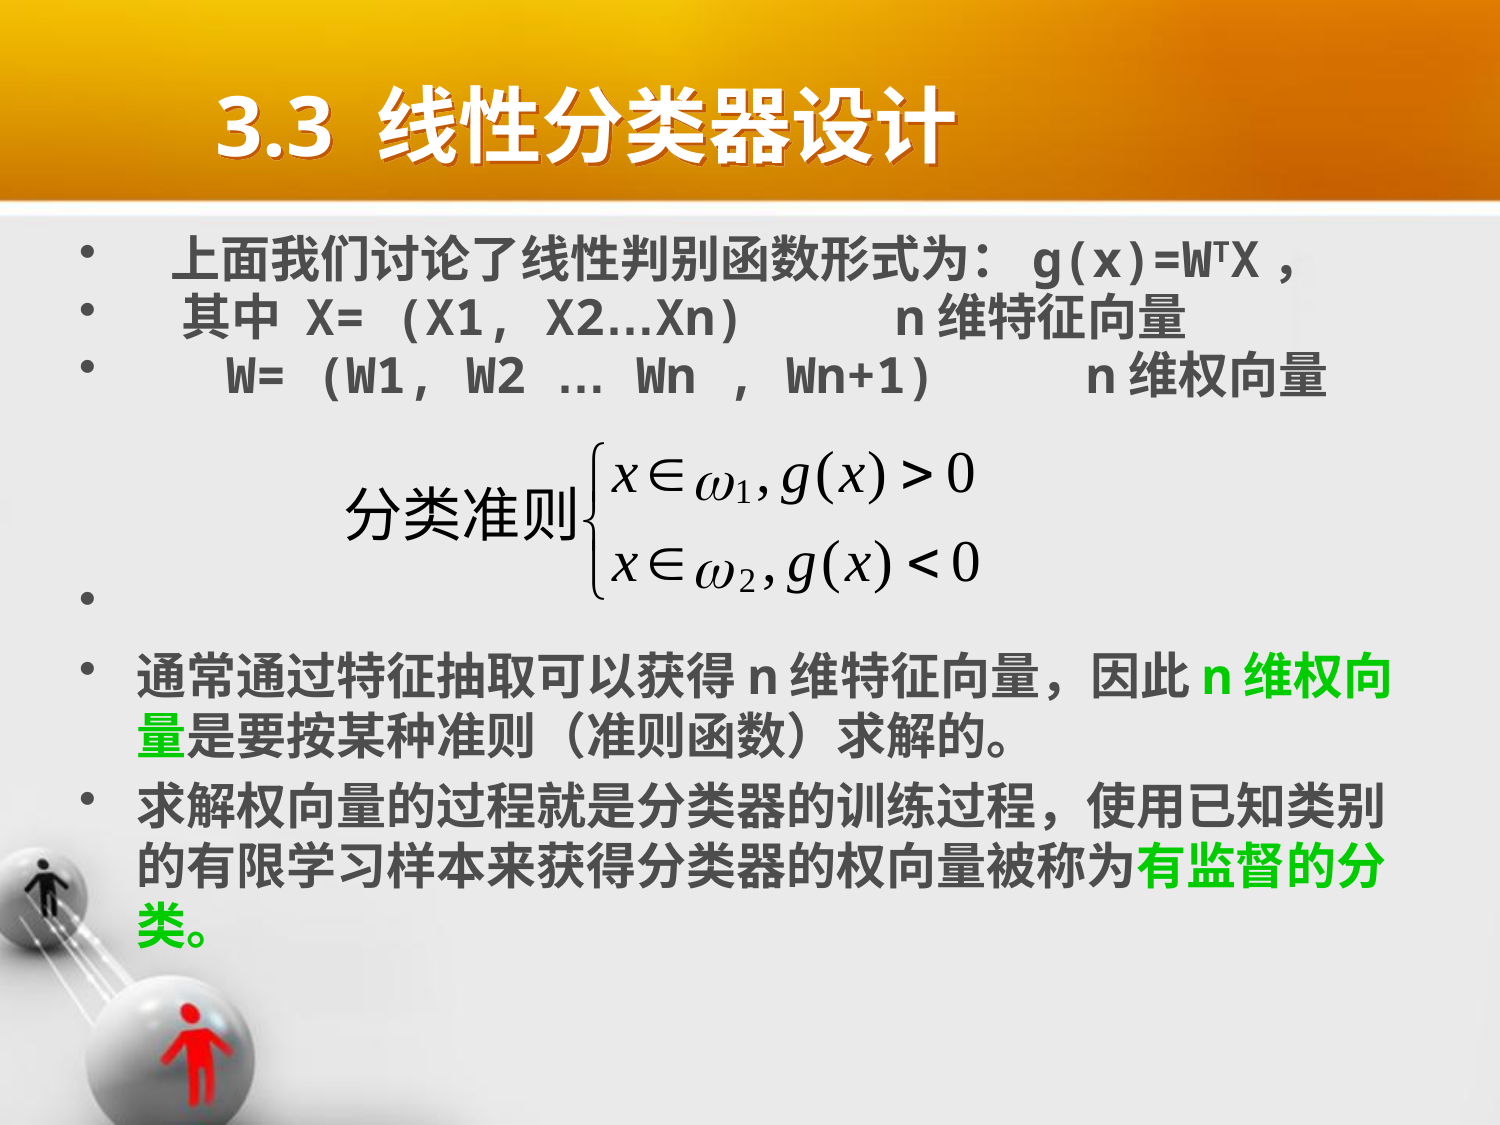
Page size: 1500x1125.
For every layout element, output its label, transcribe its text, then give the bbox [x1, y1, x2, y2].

picture [0, 0, 1500, 1125]
list 上面我们讨论了线性判别函数形式为：g(x)=WTX， 其中 X= (X1, X2…Xn) n维特征向量 W= (W1, W2 … Wn , Wn+1) n维权向量 通常通过特征抽取可以获得n维特征向量，因此n维权向量是要按某种准则（准则函数）求解的。 求解权向量的过程就是分类器的训练过程，使用已知类别的有限学习样本来获得分类器的权向量被称为有监督的分类。 [64, 231, 1438, 1082]
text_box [336, 432, 989, 611]
title 3.3 线性分类器设计 [200, 62, 1475, 185]
